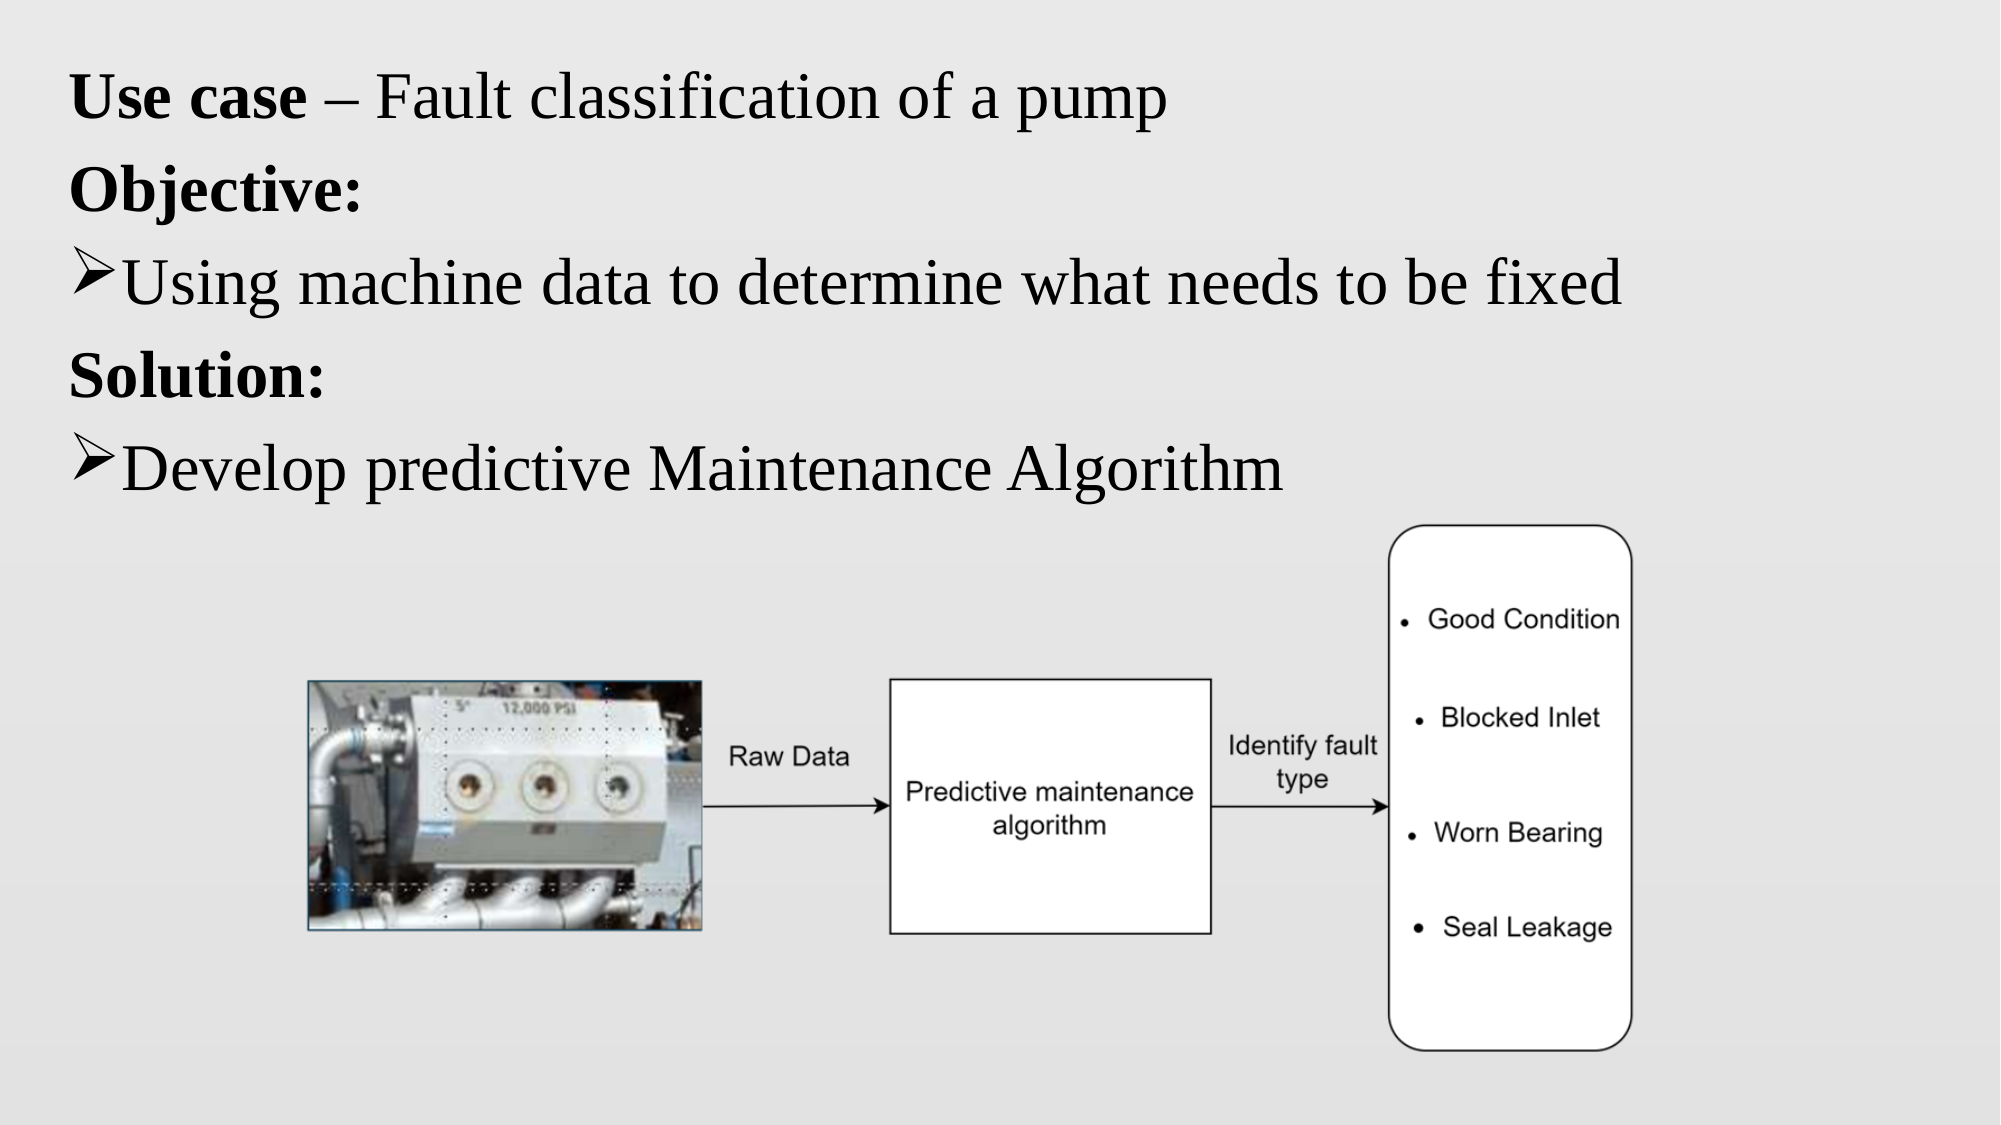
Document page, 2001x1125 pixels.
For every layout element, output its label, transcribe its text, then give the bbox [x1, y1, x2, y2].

picture [289, 506, 1666, 1072]
list Use case – Fault classification of a pump Objective: Using machine data to determine what needs to be fixed Solution: Develop predictive Maintenance Algorithm [53, 53, 1863, 1014]
